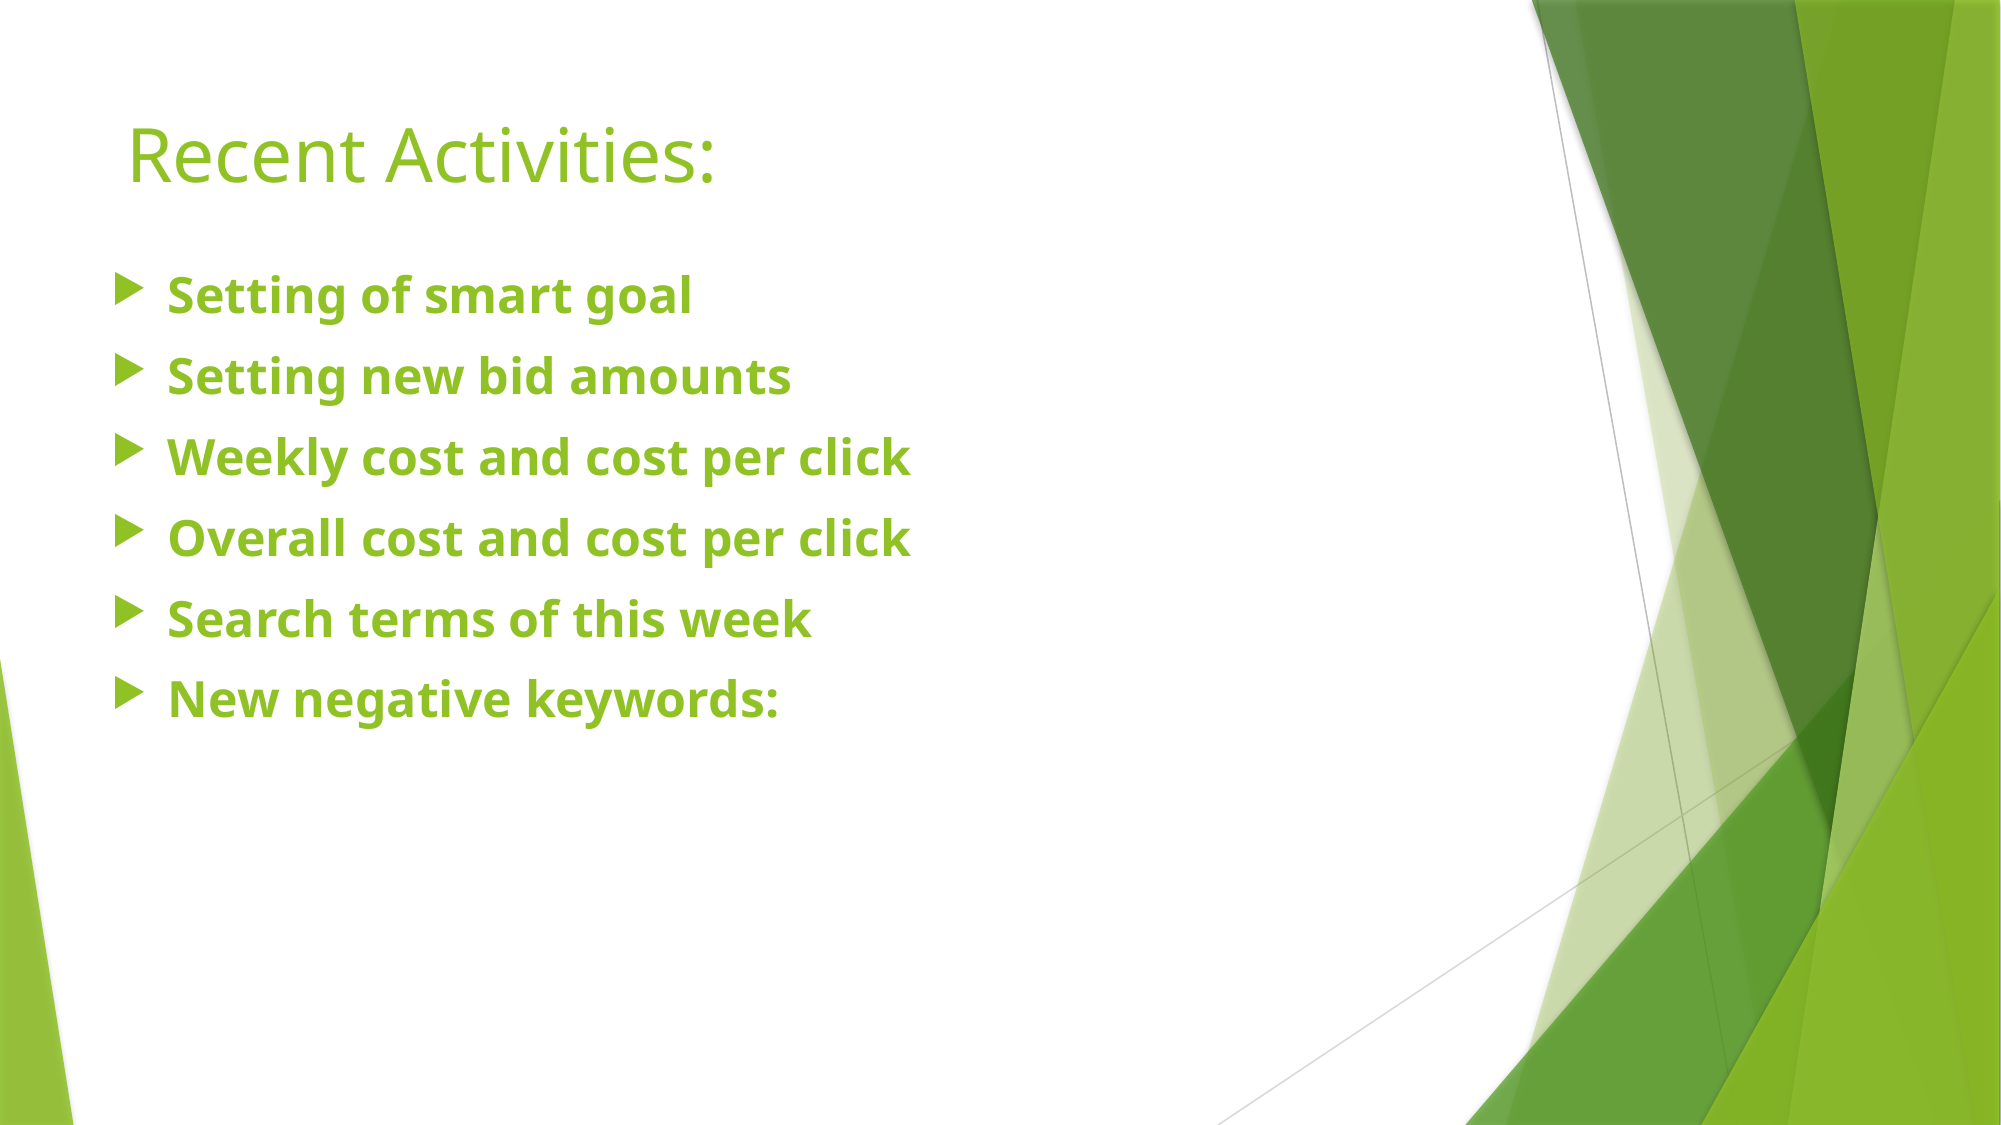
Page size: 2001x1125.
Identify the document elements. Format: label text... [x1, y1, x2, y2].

list Setting of smart goal Setting new bid amounts Weekly cost and cost per click Overall cost and cost per click Search terms of this week New negative keywords: [96, 256, 1507, 1117]
title Recent Activities: [111, 99, 1522, 317]
